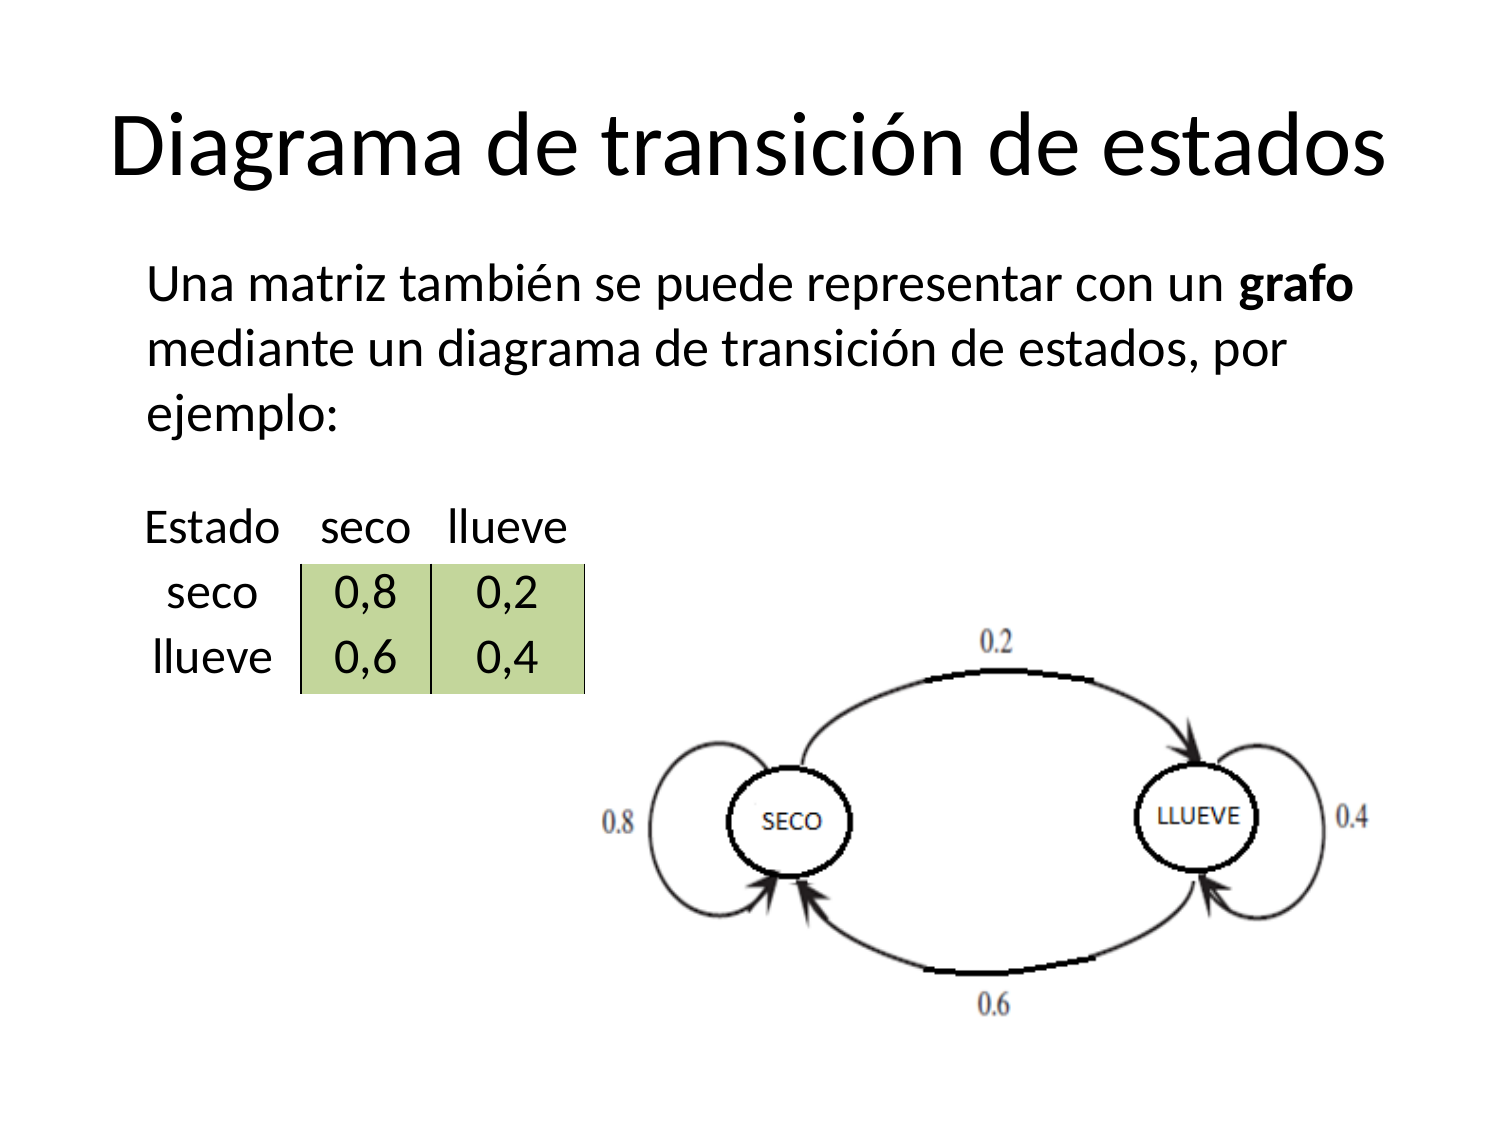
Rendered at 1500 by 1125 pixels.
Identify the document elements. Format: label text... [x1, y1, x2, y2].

table_header seco [301, 498, 431, 564]
table_header llueve [431, 498, 585, 564]
title Diagrama de transición de estados [75, 45, 1425, 232]
table_cell 0,4 [432, 629, 584, 694]
table_cell 0,2 [432, 564, 584, 629]
table_cell seco [124, 564, 300, 629]
table_header Estado [124, 498, 301, 564]
table_cell llueve [124, 629, 300, 694]
table_cell 0,8 [302, 564, 430, 629]
picture [601, 621, 1381, 1026]
table_cell 0,6 [302, 629, 430, 694]
list Una matriz también se puede representar con un grafo mediante un diagrama de transición de estados, por ejemplo: [75, 232, 1425, 504]
